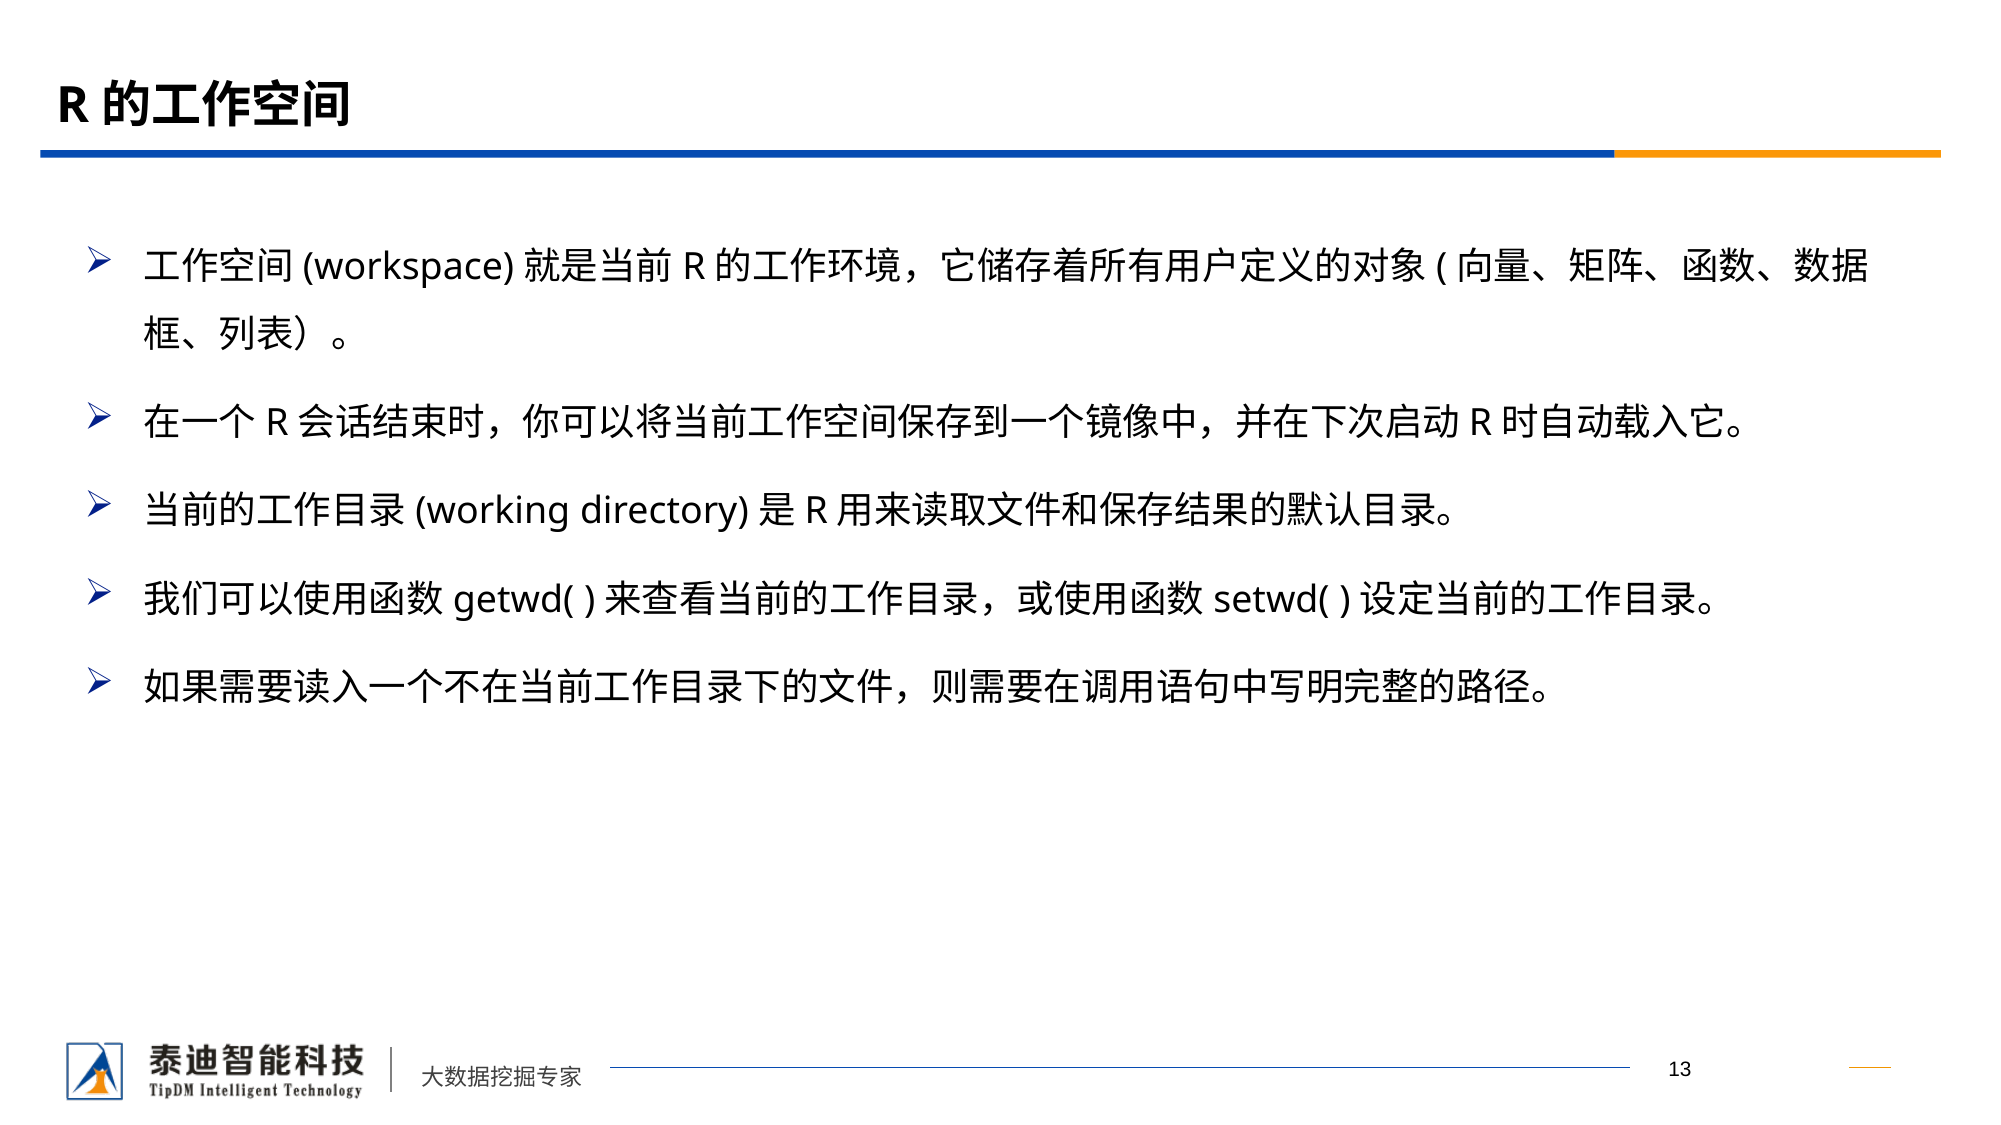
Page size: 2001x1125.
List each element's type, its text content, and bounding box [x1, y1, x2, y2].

picture [62, 1028, 368, 1107]
list 工作空间(workspace)就是当前R的工作环境，它储存着所有用户定义的对象(向量、矩阵、函数、数据框、列表）。 在一个R会话结束时，你可以将当前工作空间保存到一个镜像中，并在下次启动R时自动载入它。 当前的工作目录(working directory)是R用来读取文件和保存结果的默认目录。 我们可以使用函数getwd( )来查看当前的工作目录，或使用函数setwd( )设定当前的工作目录。 如果需要读入一个不在当前工作目录下的文件，则需要在调用语句中写明完整的路径。 [69, 212, 1892, 1003]
title R的工作空间 [41, 58, 1842, 146]
